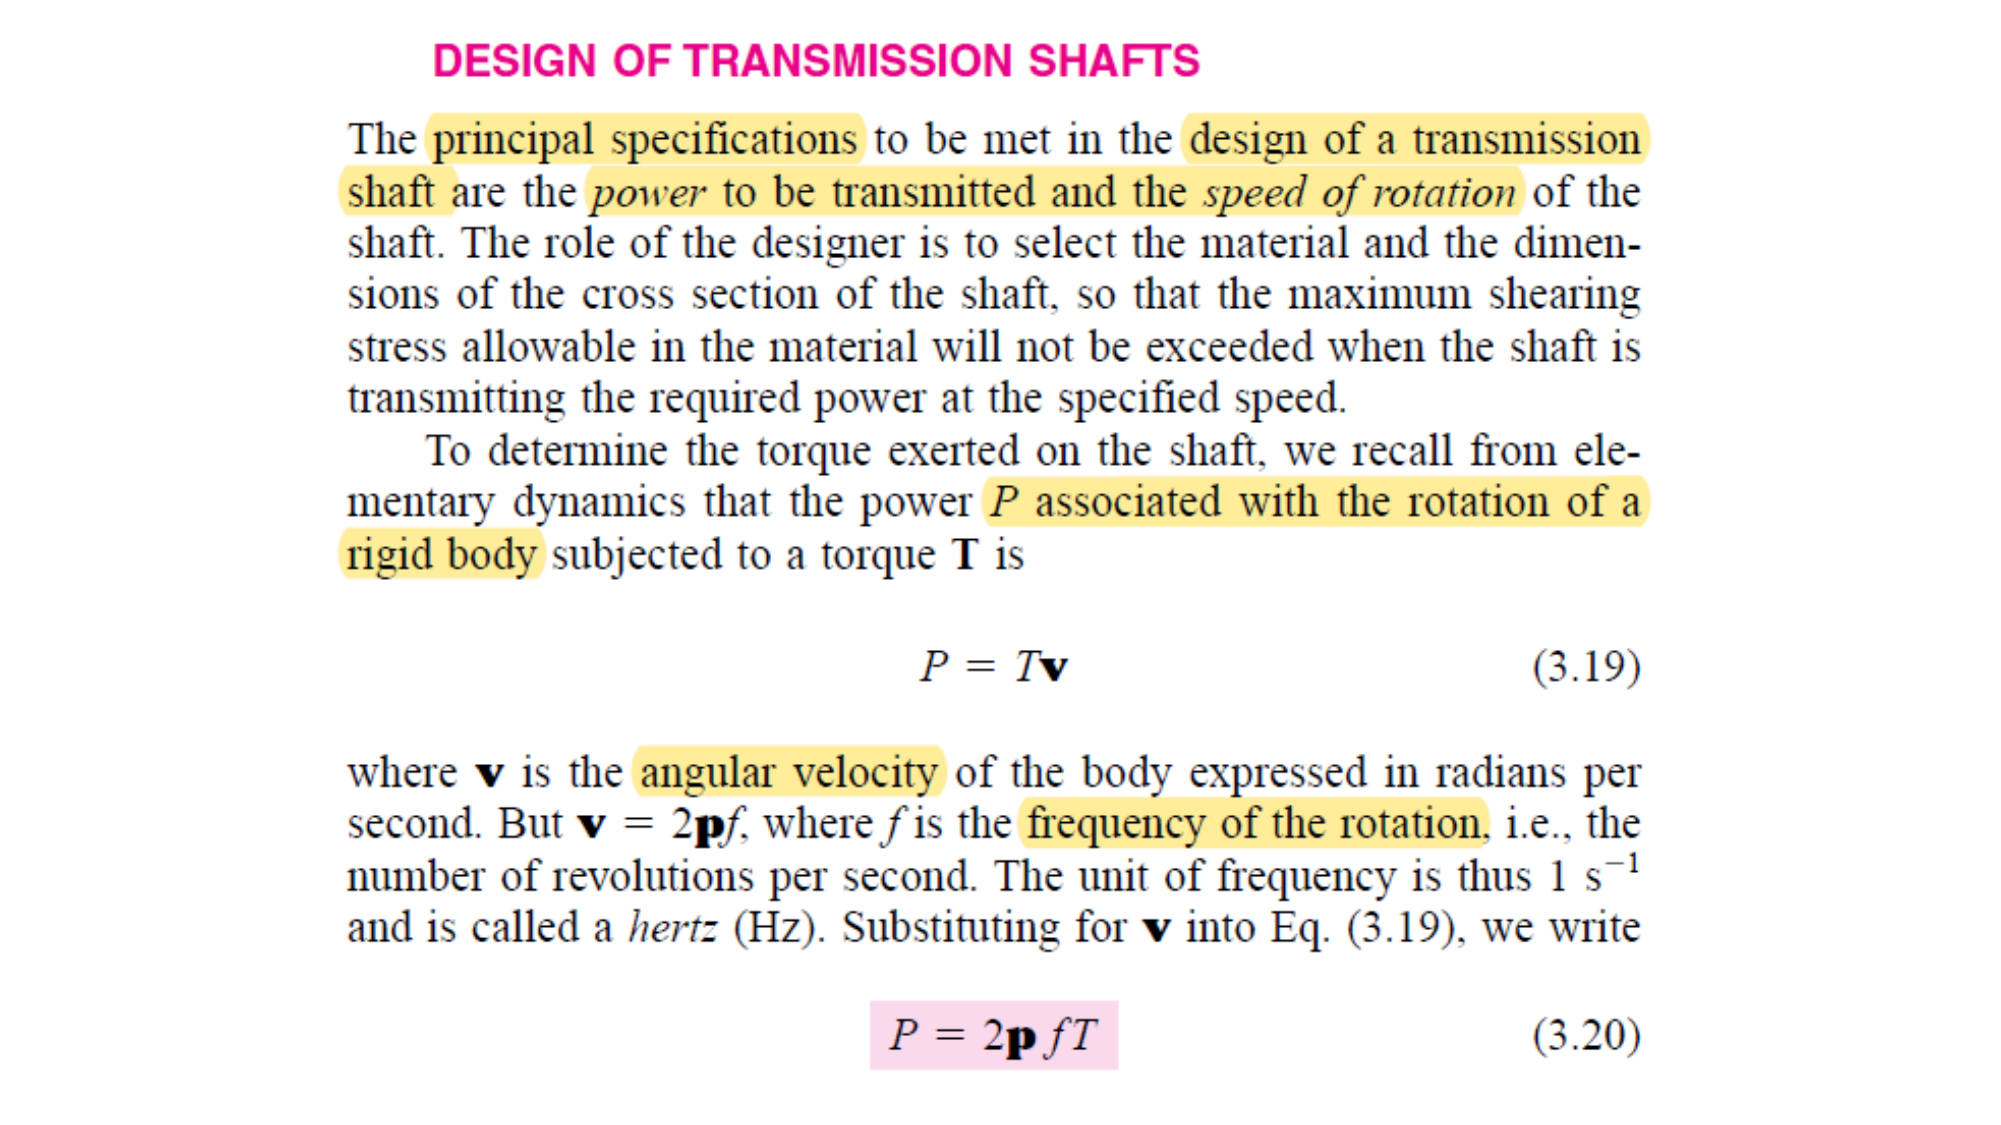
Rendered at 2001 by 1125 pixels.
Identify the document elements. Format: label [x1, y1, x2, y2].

picture [311, 26, 1689, 1099]
